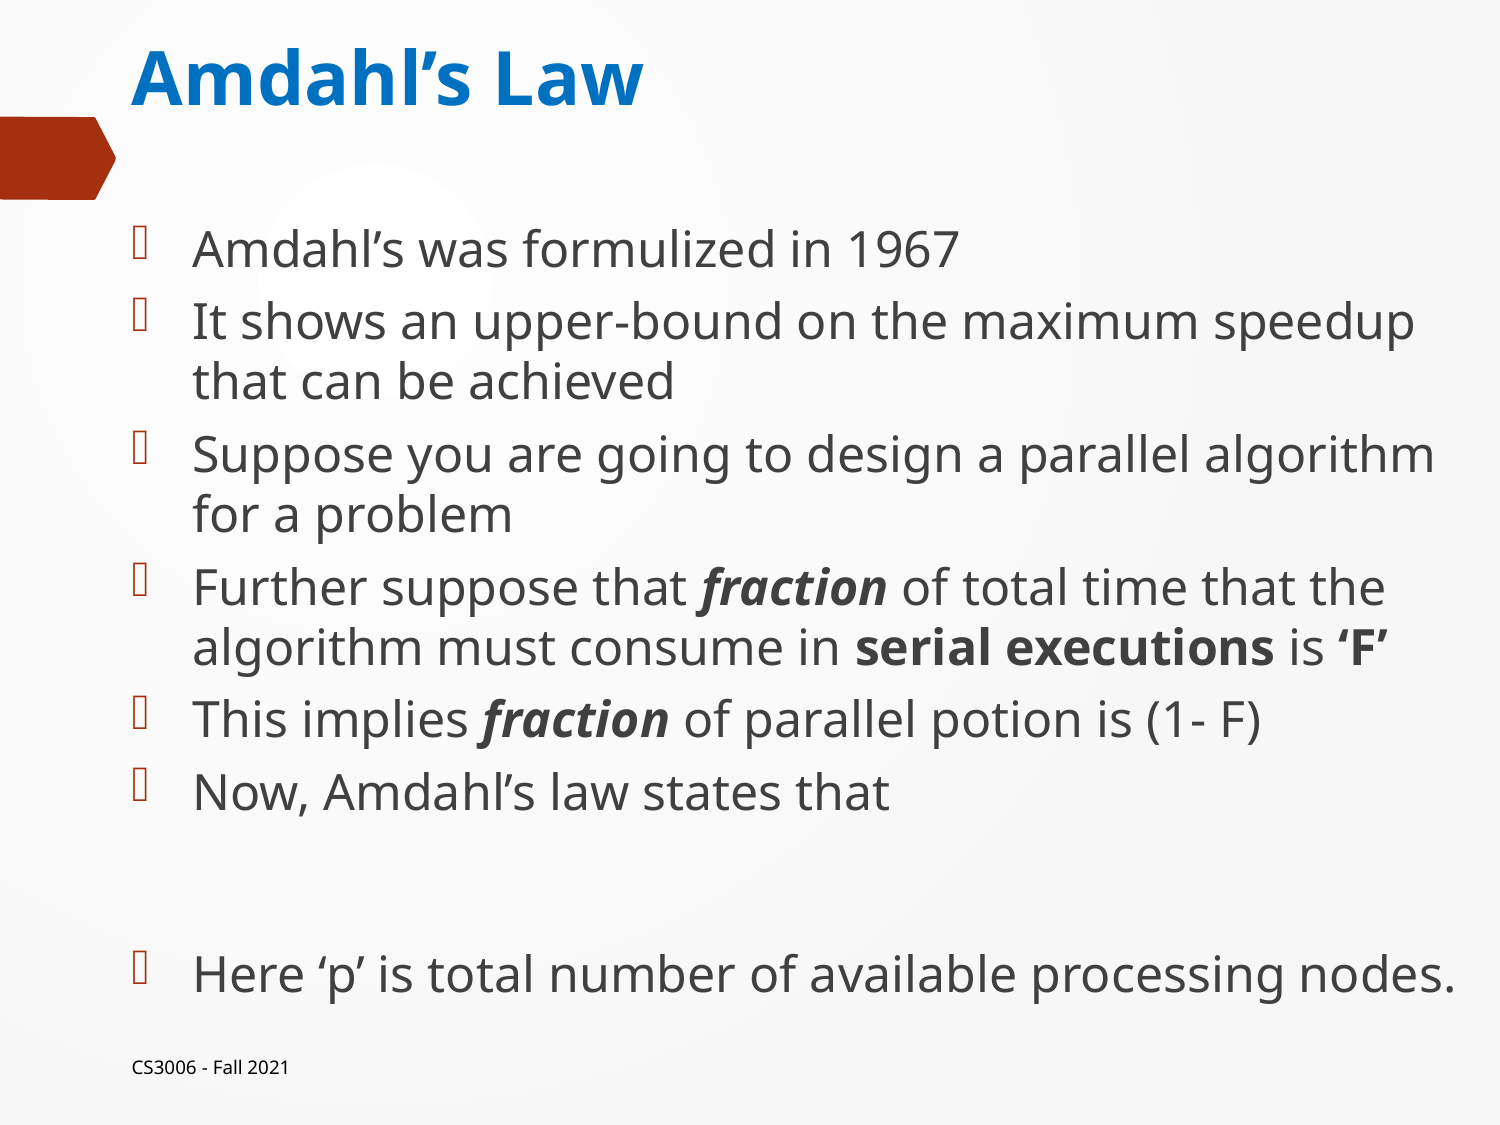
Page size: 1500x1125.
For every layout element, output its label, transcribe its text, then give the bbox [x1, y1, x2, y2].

footer CS3006 - Fall 2021 [116, 1037, 1139, 1098]
title Amdahl’s Law [116, 23, 1483, 158]
